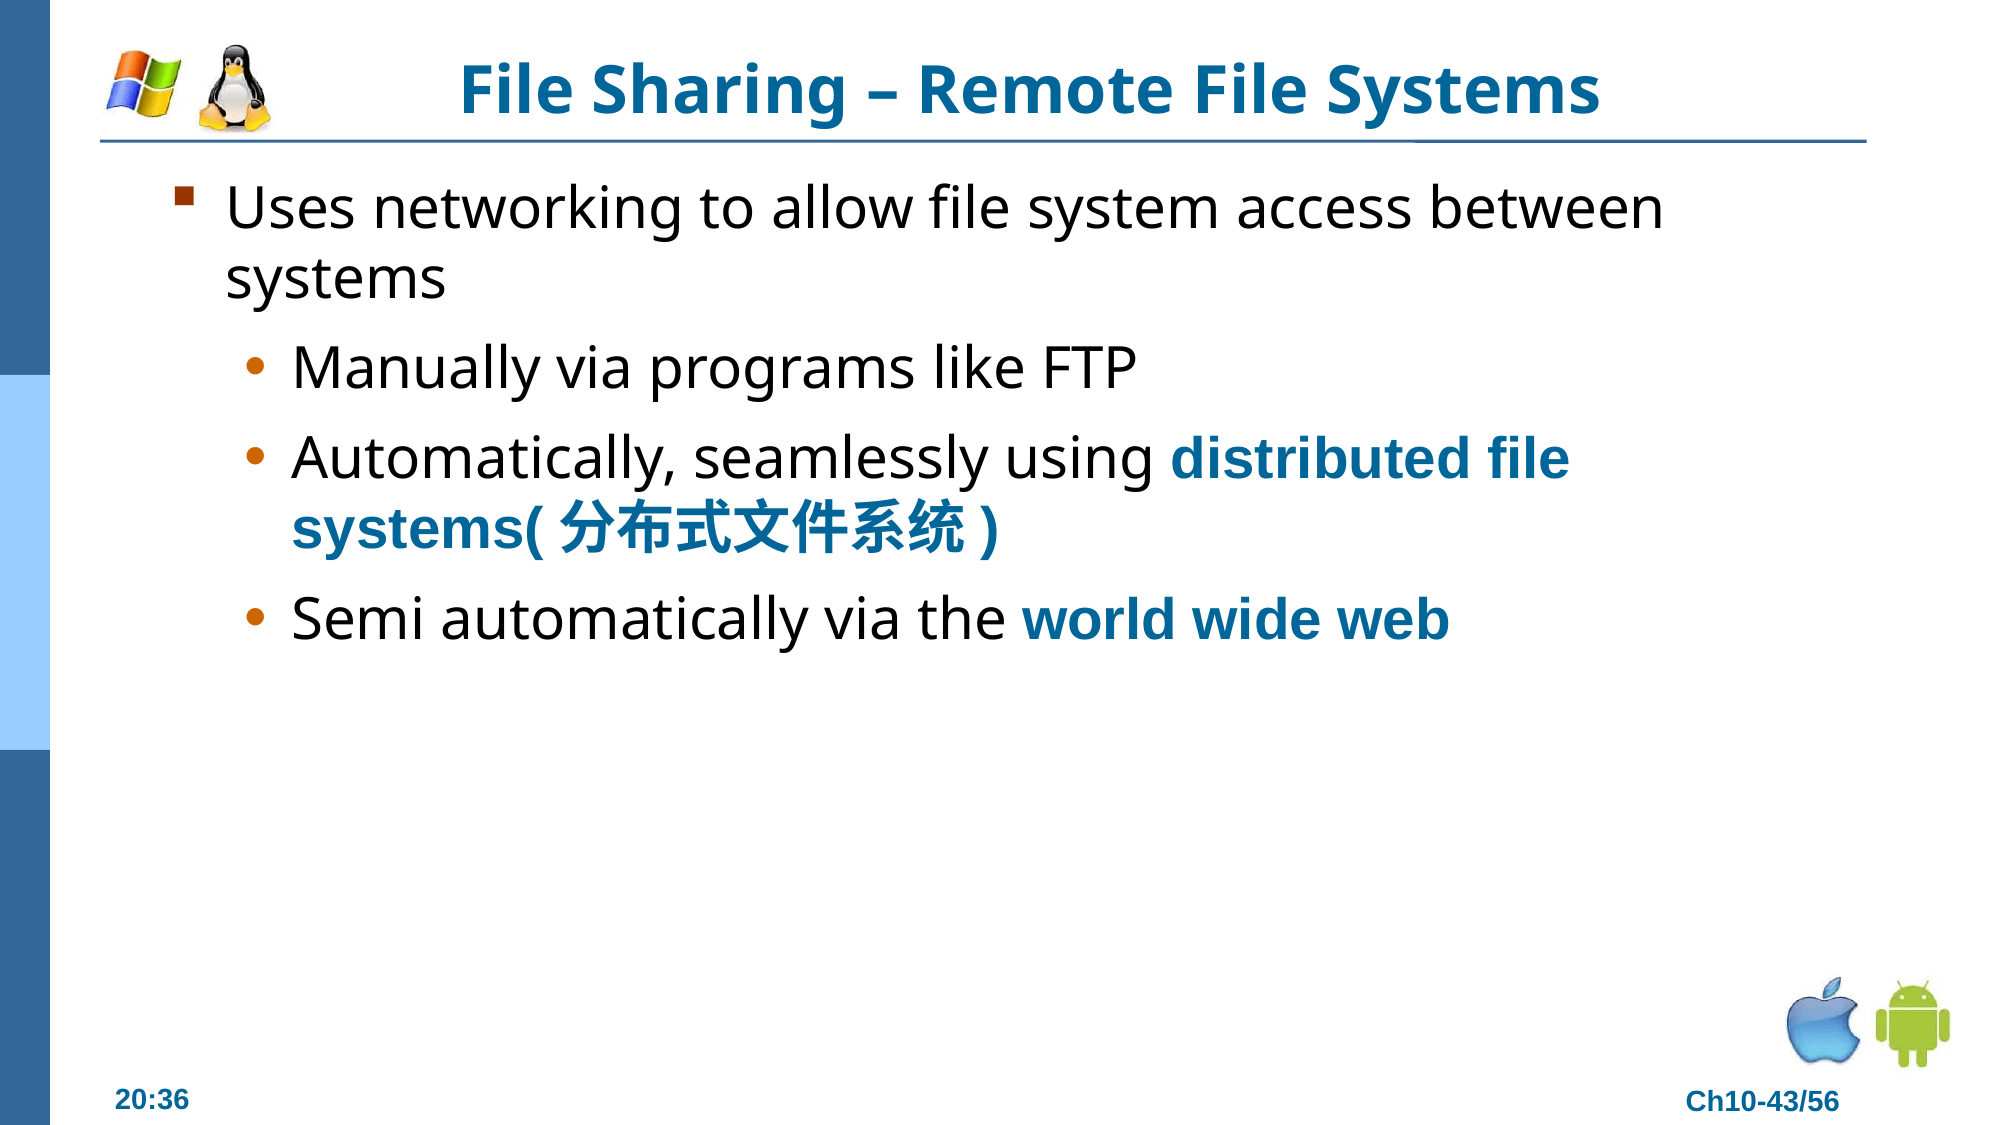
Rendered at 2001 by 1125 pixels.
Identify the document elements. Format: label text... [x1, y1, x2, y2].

picture [1774, 973, 1959, 1074]
list Uses networking to allow file system access between systems Manually via programs like FTP Automatically, seamlessly using distributed file systems(分布式文件系统) Semi automatically via the world wide web [154, 162, 1846, 1028]
picture [99, 36, 285, 137]
title File Sharing – Remote File Systems [343, 40, 1717, 135]
